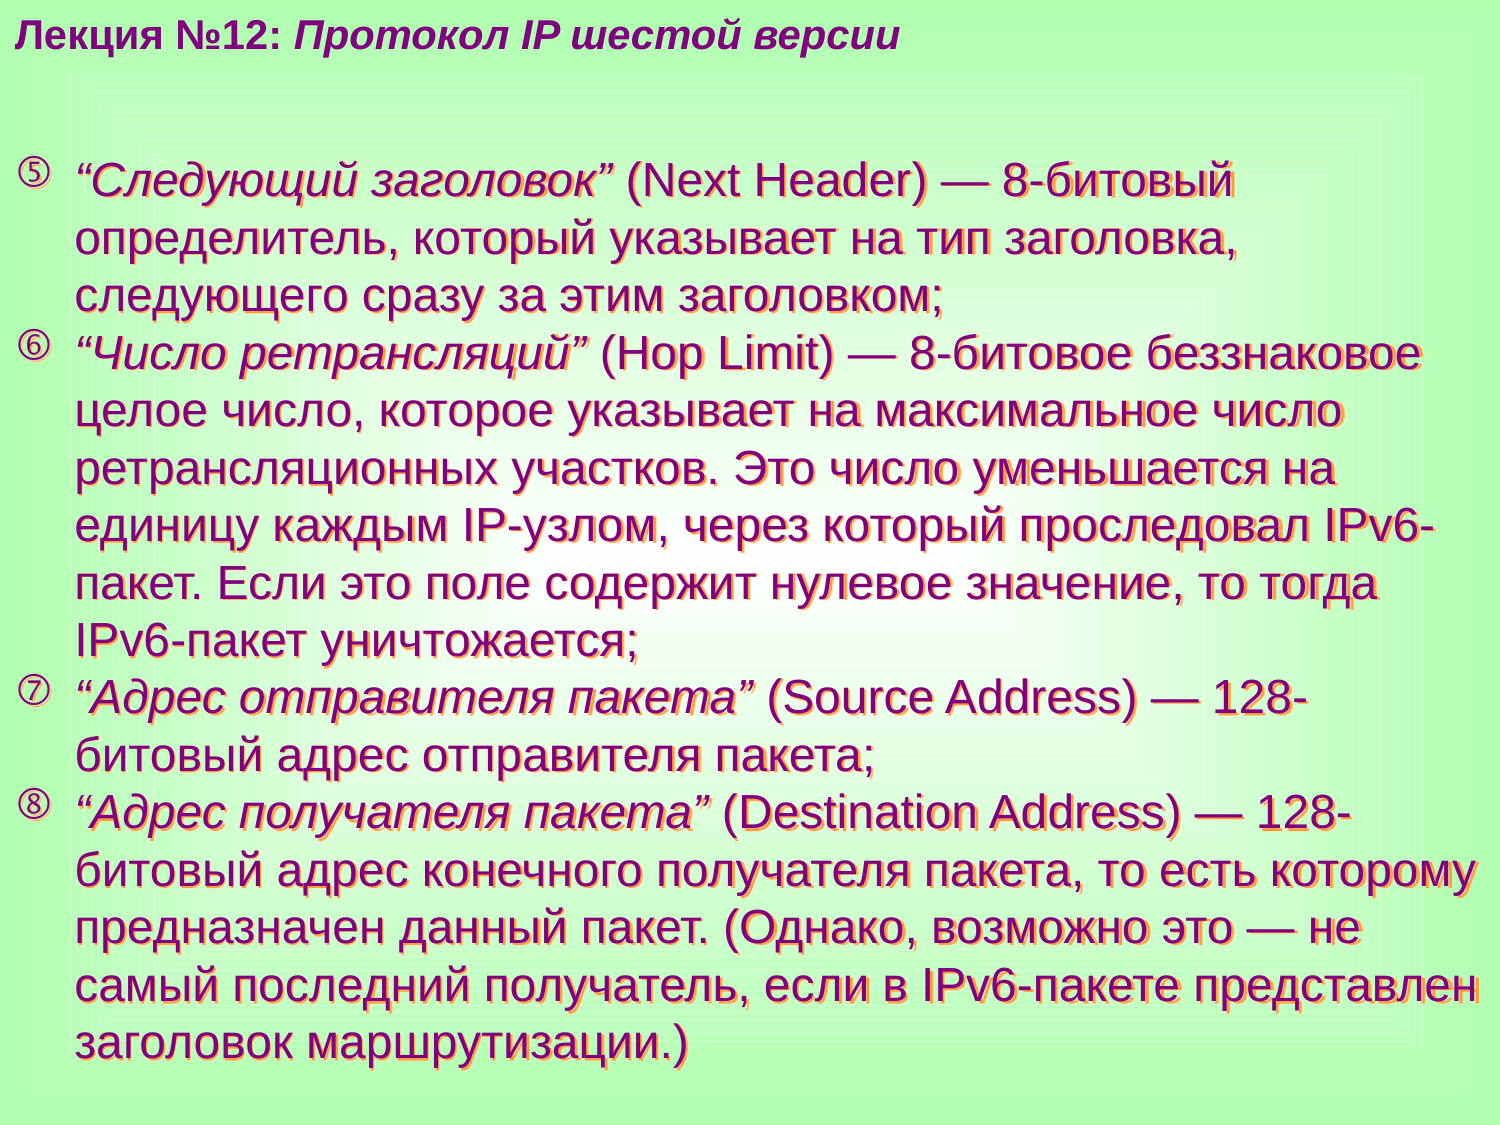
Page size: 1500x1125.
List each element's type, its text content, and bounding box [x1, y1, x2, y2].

text_box “Следующий заголовок” (Next Header) — 8-битовый определитель, который указывает на тип заголовка, следующего сразу за этим заголовком; “Число ретрансляций” (Hop Limit) — 8-битовое беззнаковое целое число, которое указывает на максимальное число ретрансляционных участков. Это число уменьшается на единицу каждым IP-узлом, через который проследовал IPv6-пакет. Если это поле содержит нулевое значение, то тогда IPv6-пакет уничтожается; “Адрес отправителя пакета” (Source Address) — 128-битовый адрес отправителя пакета; “Адрес получателя пакета” (Destination Address) — 128-битовый адрес конечного получателя пакета, то есть которому предназначен данный пакет. (Однако, возможно это — не самый последний получатель, если в IPv6-пакете представлен заголовок маршрутизации.) [0, 141, 1500, 1076]
text_box Лекция №12: Протокол IP шестой версии [0, 0, 957, 65]
